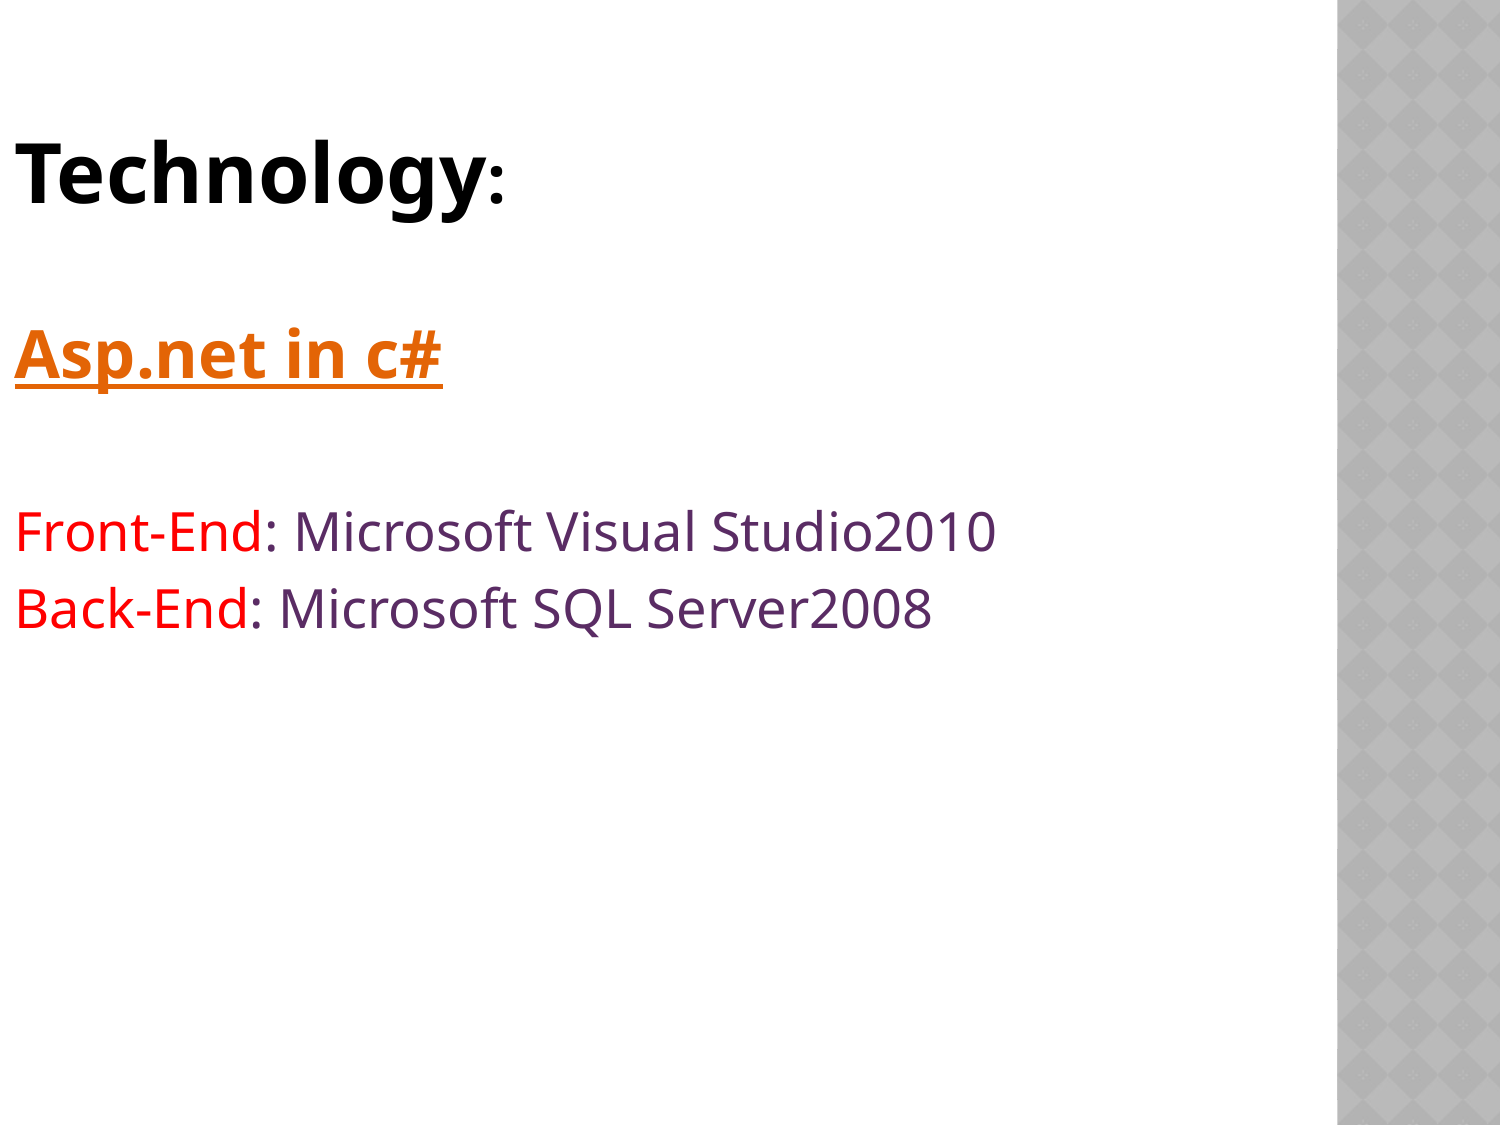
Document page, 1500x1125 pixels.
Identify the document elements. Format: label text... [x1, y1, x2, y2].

list Technology: Asp.net in c# Front-End: Microsoft Visual Studio2010 Back-End: Microsoft SQL Server2008 [0, 0, 1263, 1059]
